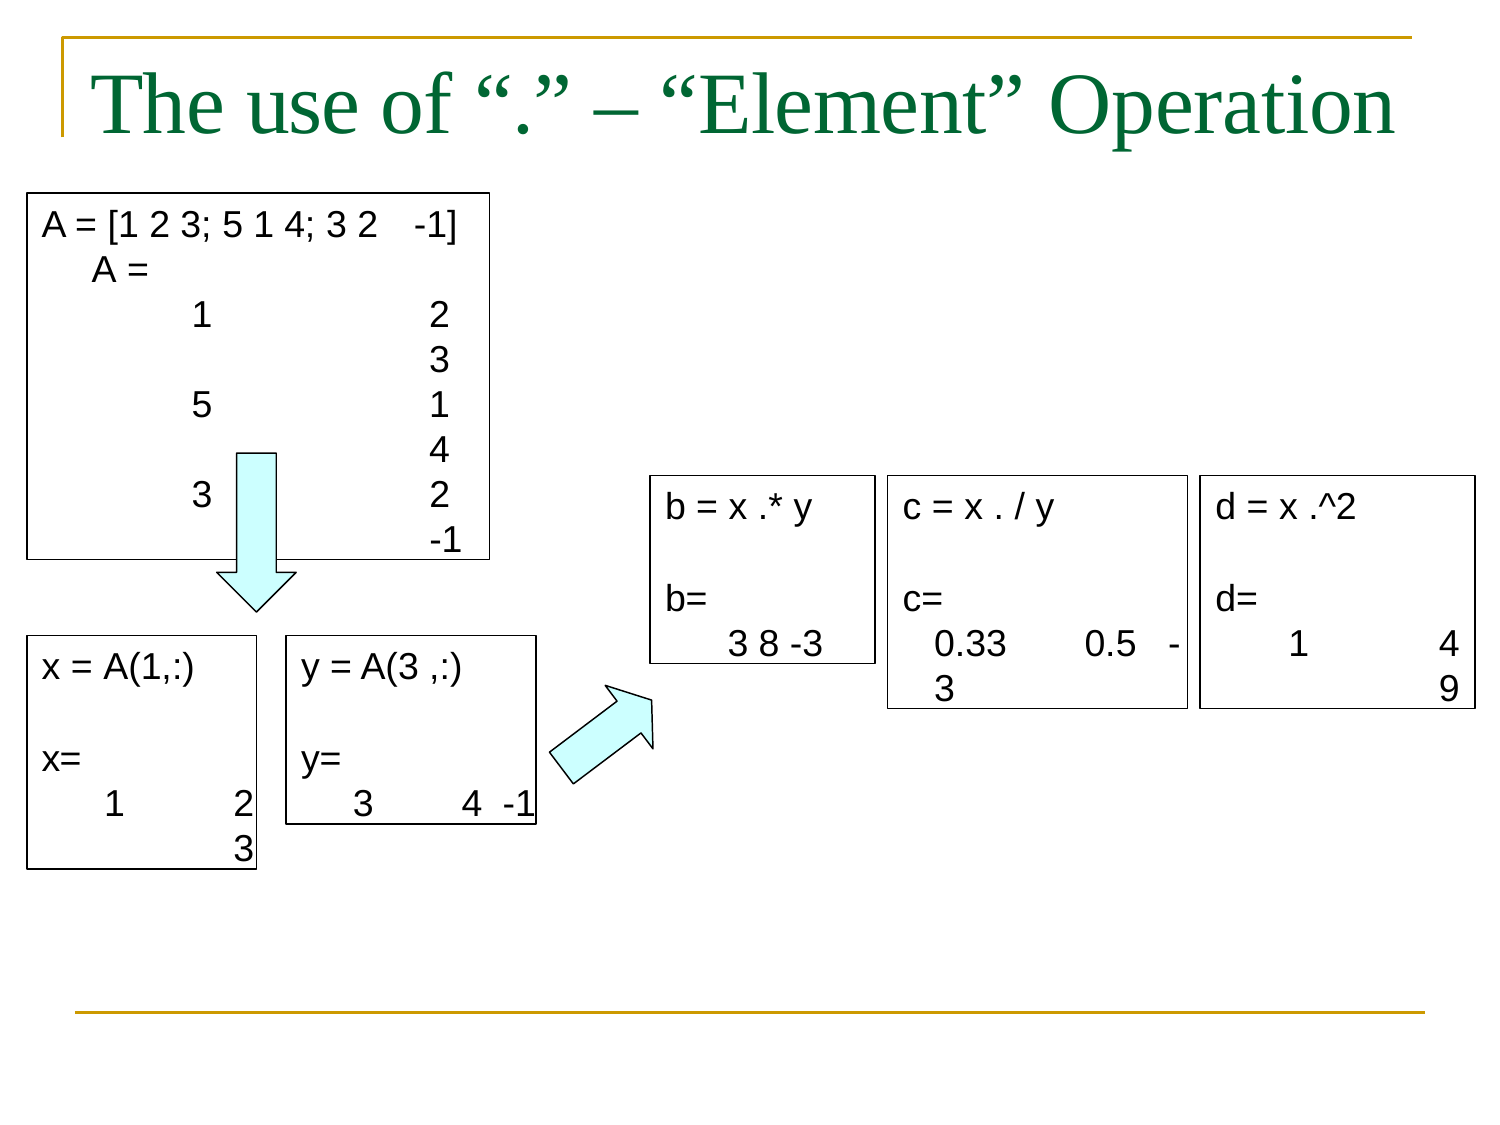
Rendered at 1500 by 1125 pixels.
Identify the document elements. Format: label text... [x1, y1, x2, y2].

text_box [548, 693, 665, 775]
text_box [215, 450, 298, 615]
text_box b = x .* y b= 3 8 -3 [650, 475, 876, 664]
text_box d = x .^2 d= 1 4 9 [1200, 475, 1476, 709]
text_box x = A(1,:) x= 1 2 3 [26, 635, 257, 869]
title The use of “.” – “Element” Operation [87, 44, 1399, 234]
text_box c = x . / y c= 0.33 0.5 -3 [887, 475, 1188, 709]
text_box y = A(3 ,:) y= 3 4 -1 [286, 635, 537, 824]
text_box A = [1 2 3; 5 1 4; 3 2 -1] A = 1 2 3 5 1 4 3 2 -1 [26, 193, 490, 560]
